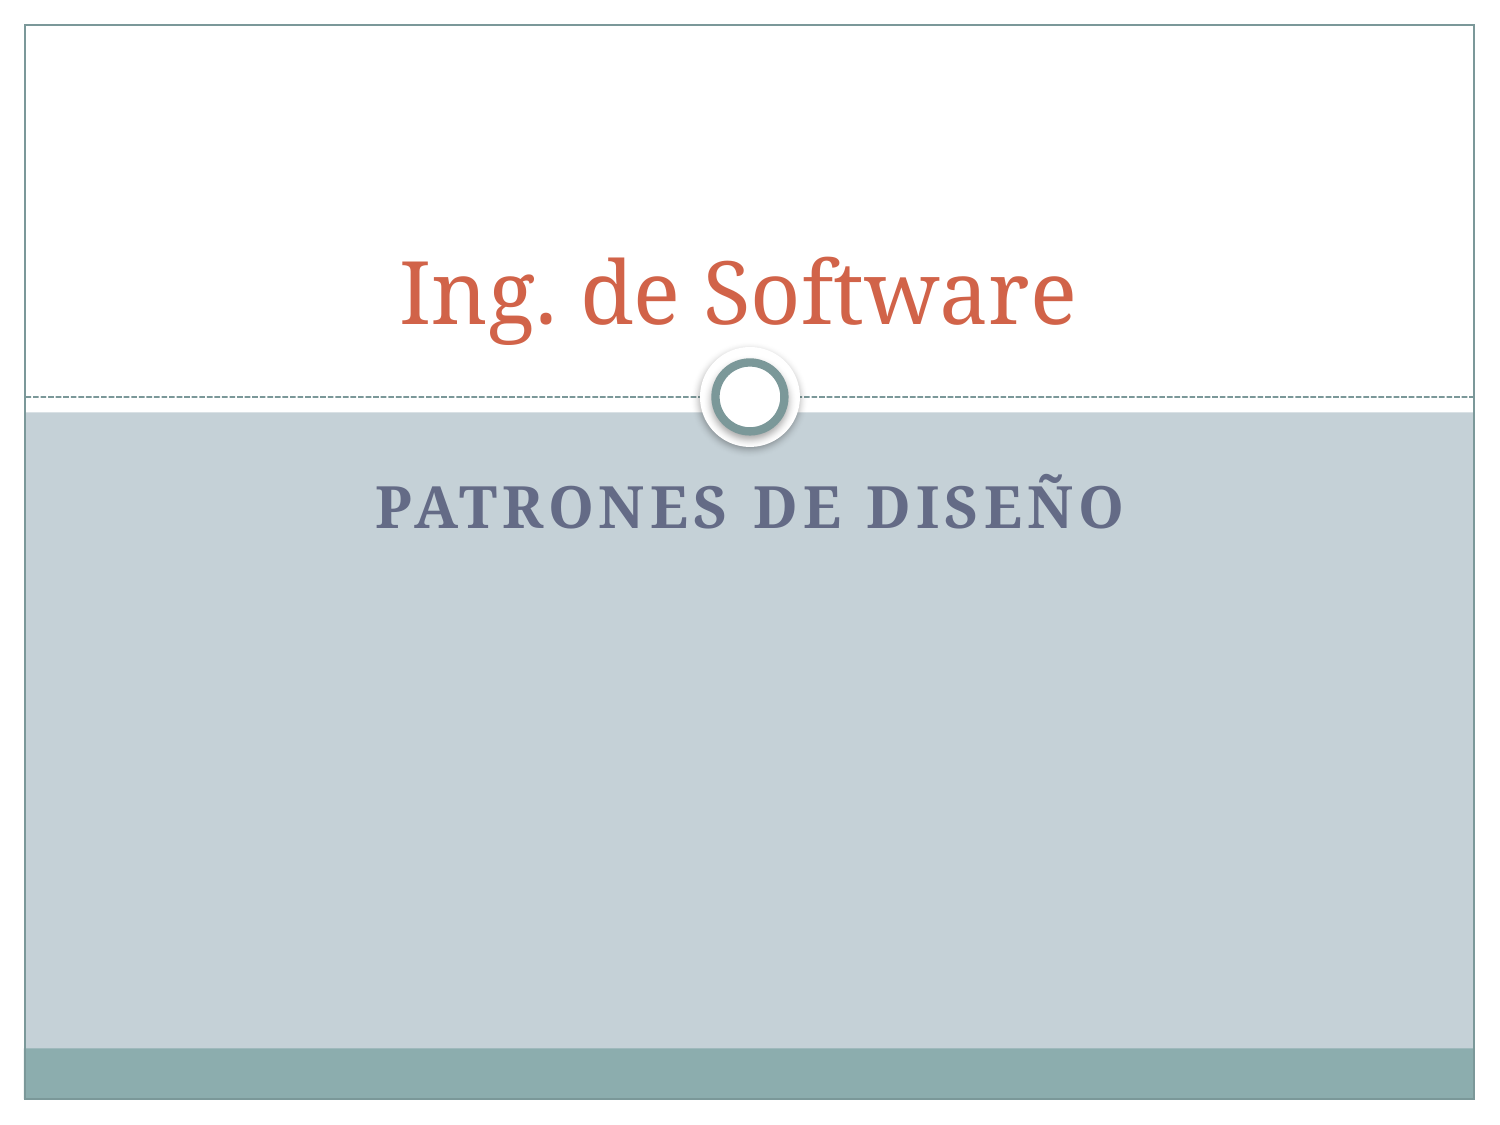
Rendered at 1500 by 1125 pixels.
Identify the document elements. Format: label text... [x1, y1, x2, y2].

subtitle Patrones de diseño [225, 462, 1275, 750]
title Ing. de Software [112, 62, 1388, 350]
